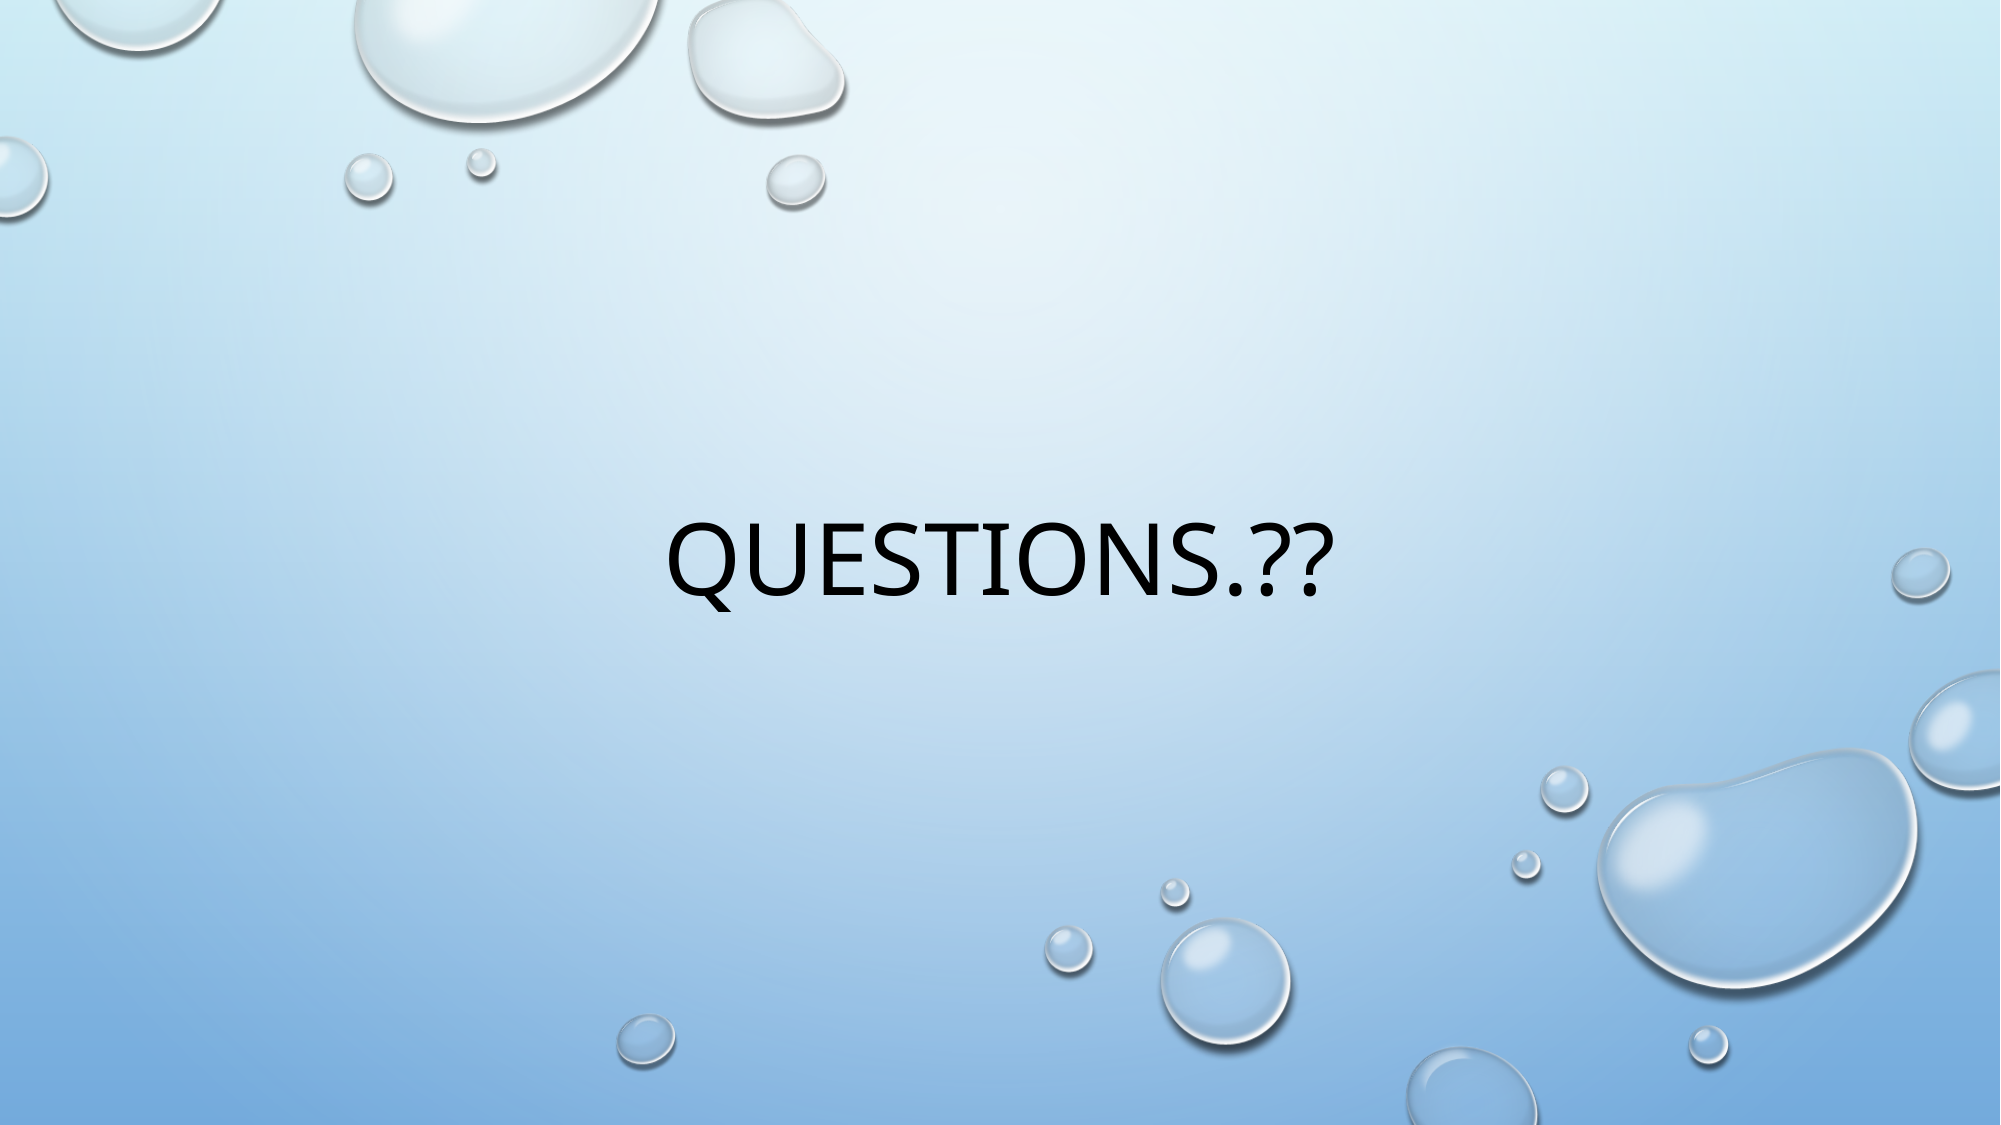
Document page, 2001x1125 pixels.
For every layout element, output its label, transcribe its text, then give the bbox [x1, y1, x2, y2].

picture [0, 0, 2000, 1125]
title Questions.?? [287, 213, 1713, 625]
